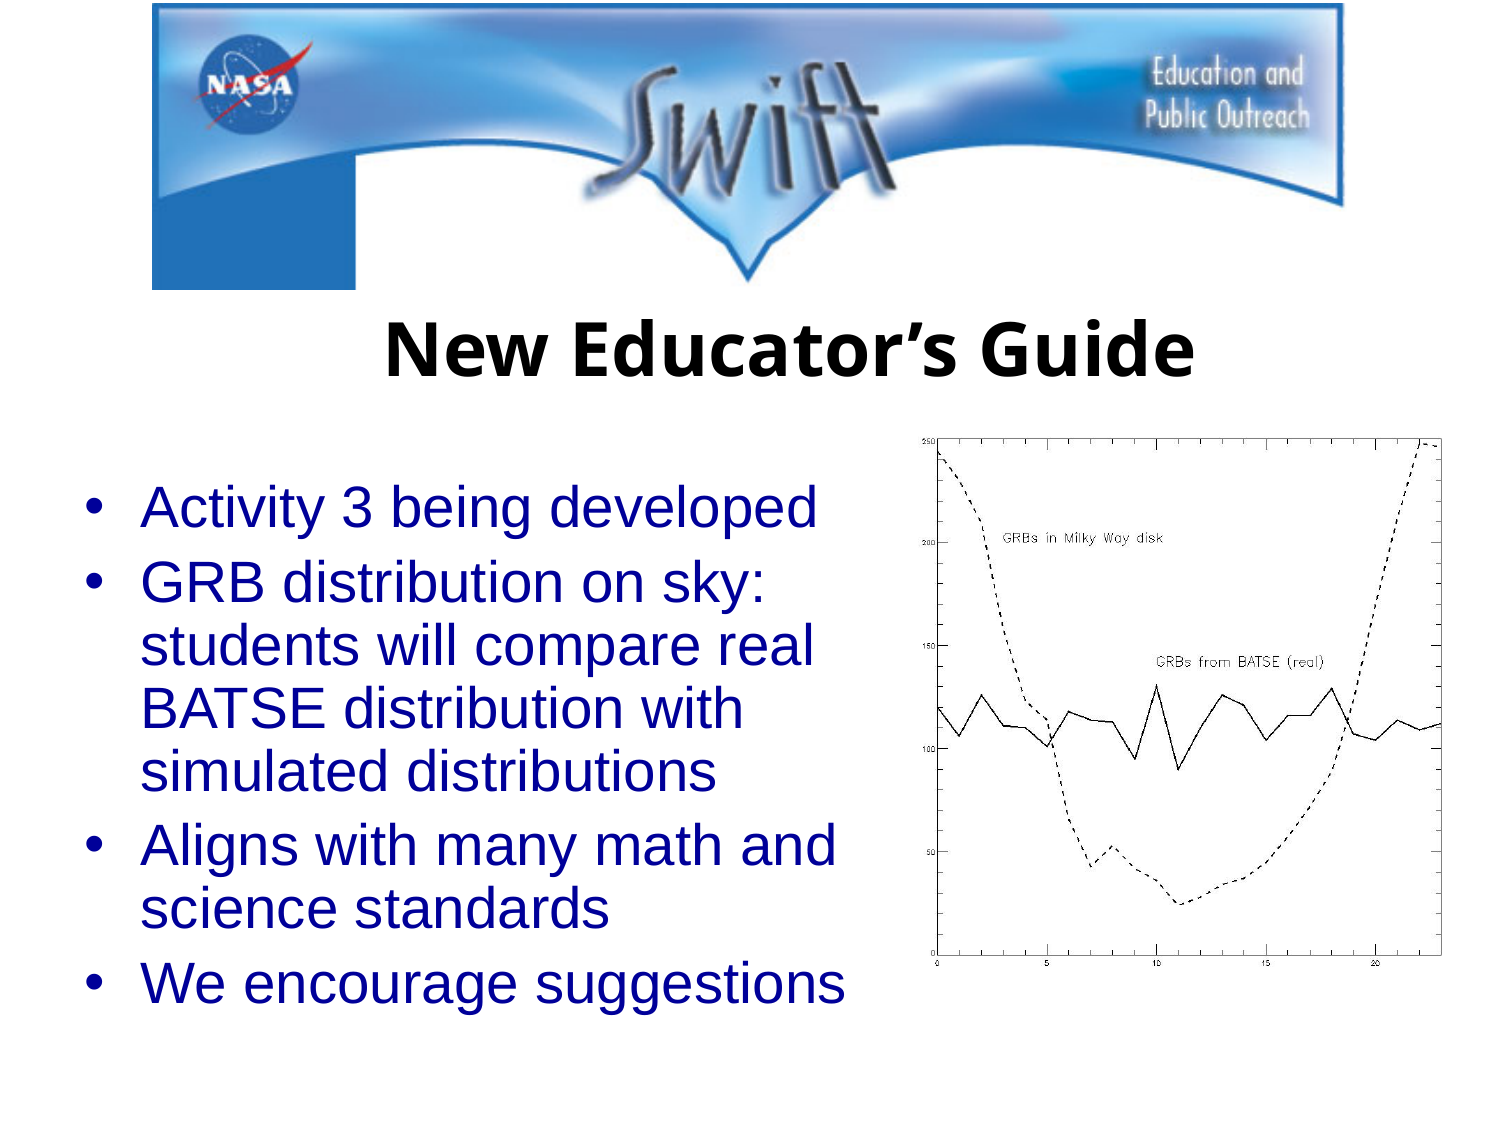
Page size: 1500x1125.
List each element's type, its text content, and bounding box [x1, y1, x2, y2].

picture [152, 3, 1347, 290]
picture [895, 424, 1454, 983]
list Activity 3 being developed GRB distribution on sky: students will compare real BATSE distribution with simulated distributions Aligns with many math and science standards We encourage suggestions [69, 470, 891, 1081]
title New Educator’s Guide [281, 293, 1298, 394]
